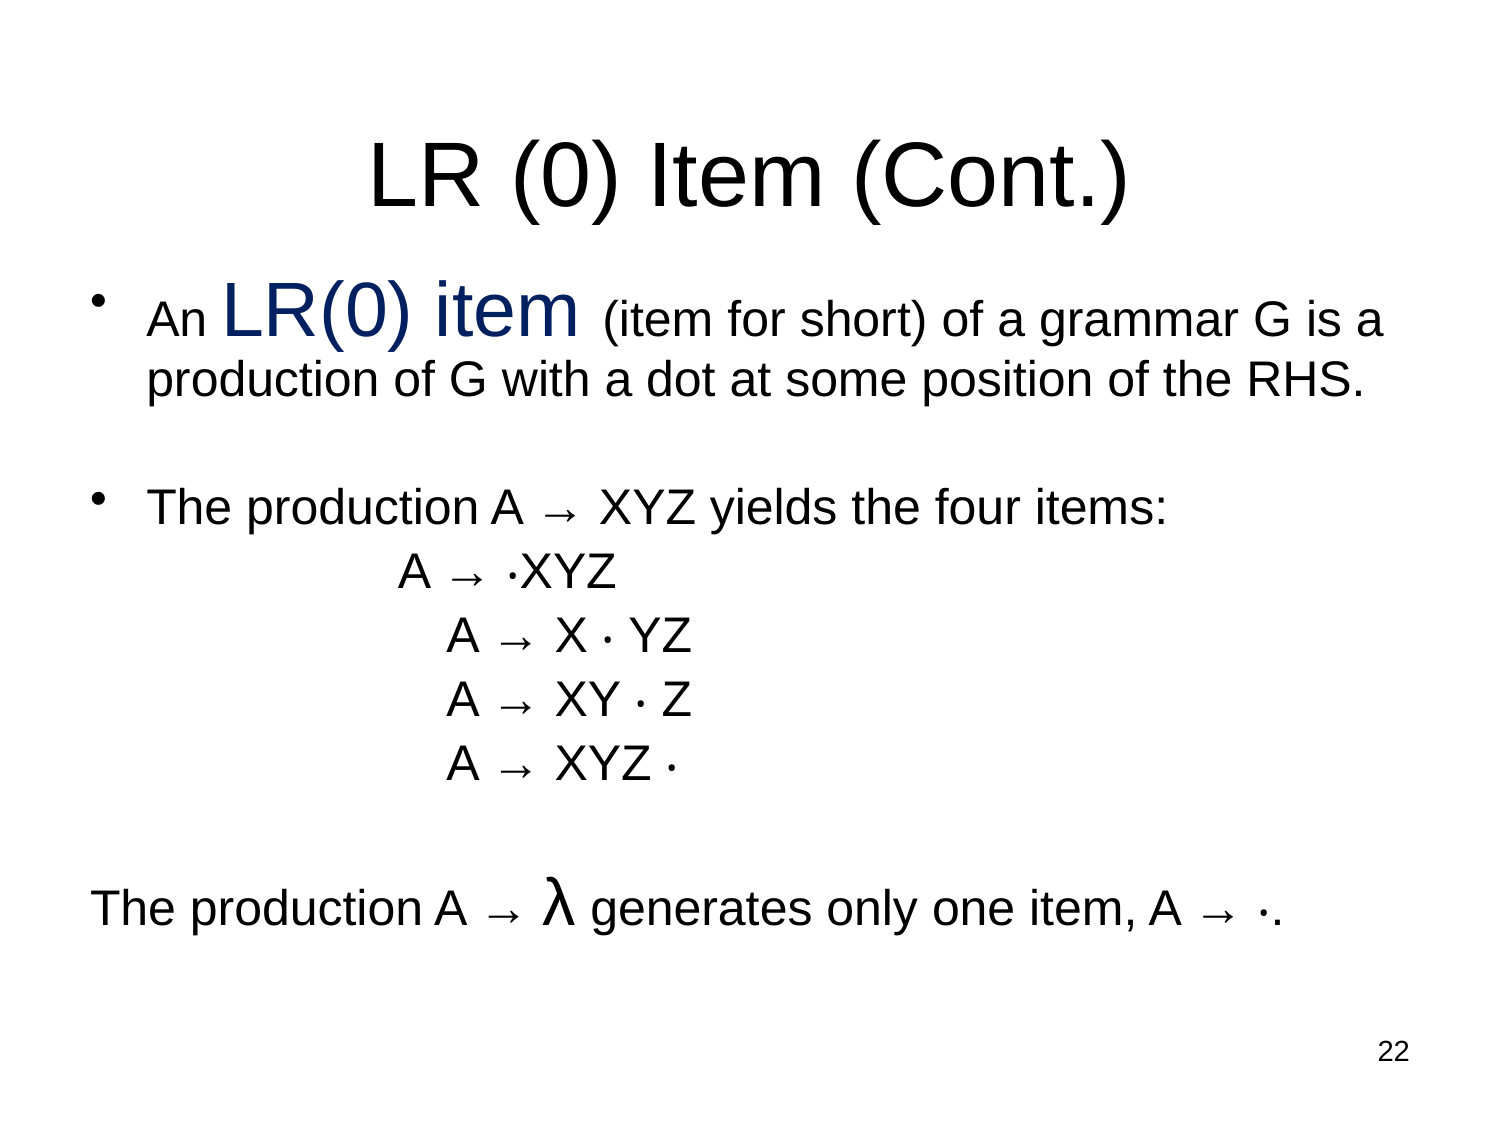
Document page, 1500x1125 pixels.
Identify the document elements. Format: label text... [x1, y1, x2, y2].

slide_number 22 [1074, 1024, 1426, 1103]
title LR (0) Item (Cont.) [75, 45, 1425, 233]
list An LR(0) item (item for short) of a grammar G is a production of G with a dot at some position of the RHS. The production A → XYZ yields the four items: A → ‧XYZ A → X ‧ YZ A → XY ‧ Z A → XYZ ‧ The production A → λ generates only one item, A → ‧. [75, 262, 1425, 1005]
text_box [1074, 1024, 1425, 1100]
